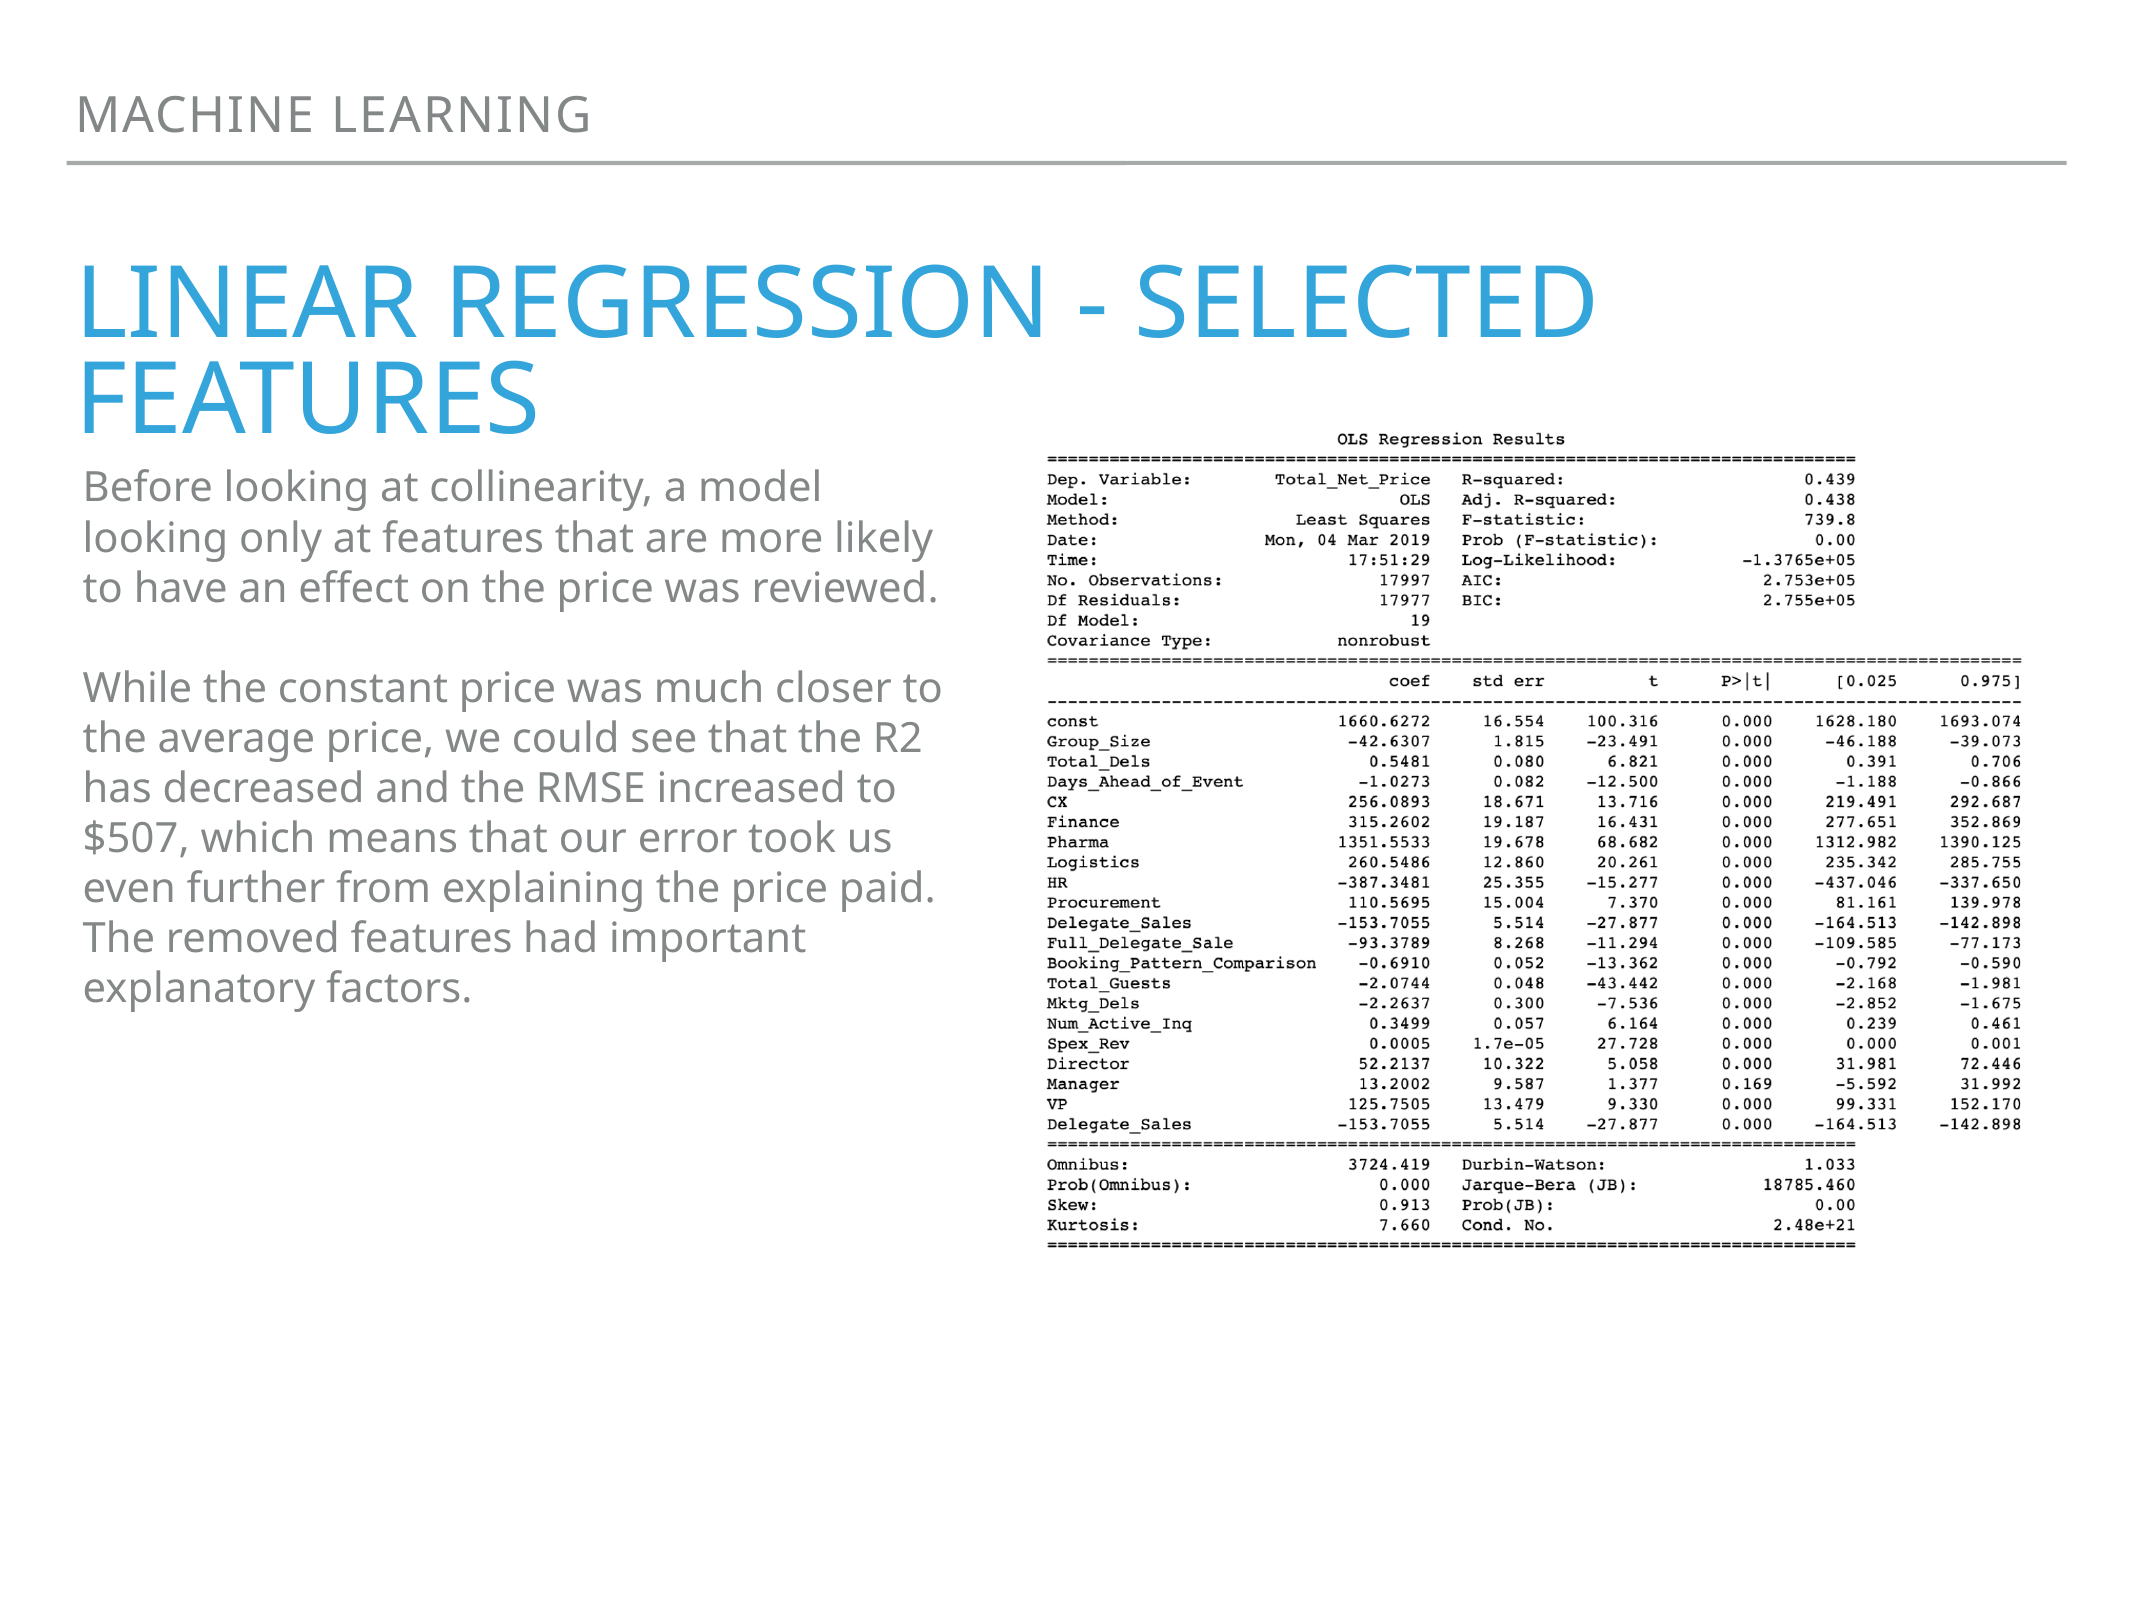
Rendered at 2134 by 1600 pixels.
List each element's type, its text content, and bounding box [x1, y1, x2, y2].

title LINEAR REGRESSION - SELECTED FEATURES [66, 251, 2068, 372]
text_box Before looking at collinearity, a model looking only at features that are more likely to have an effect on the price was reviewed. While the constant price was much closer to the average price, we could see that the R2 has decreased and the RMSE increased to $507, which means that our error took us even further from explaining the price paid. The removed features had important explanatory factors. [74, 451, 957, 1019]
picture [1040, 411, 2045, 1263]
list MACHINE LEARNING [66, 74, 1901, 151]
